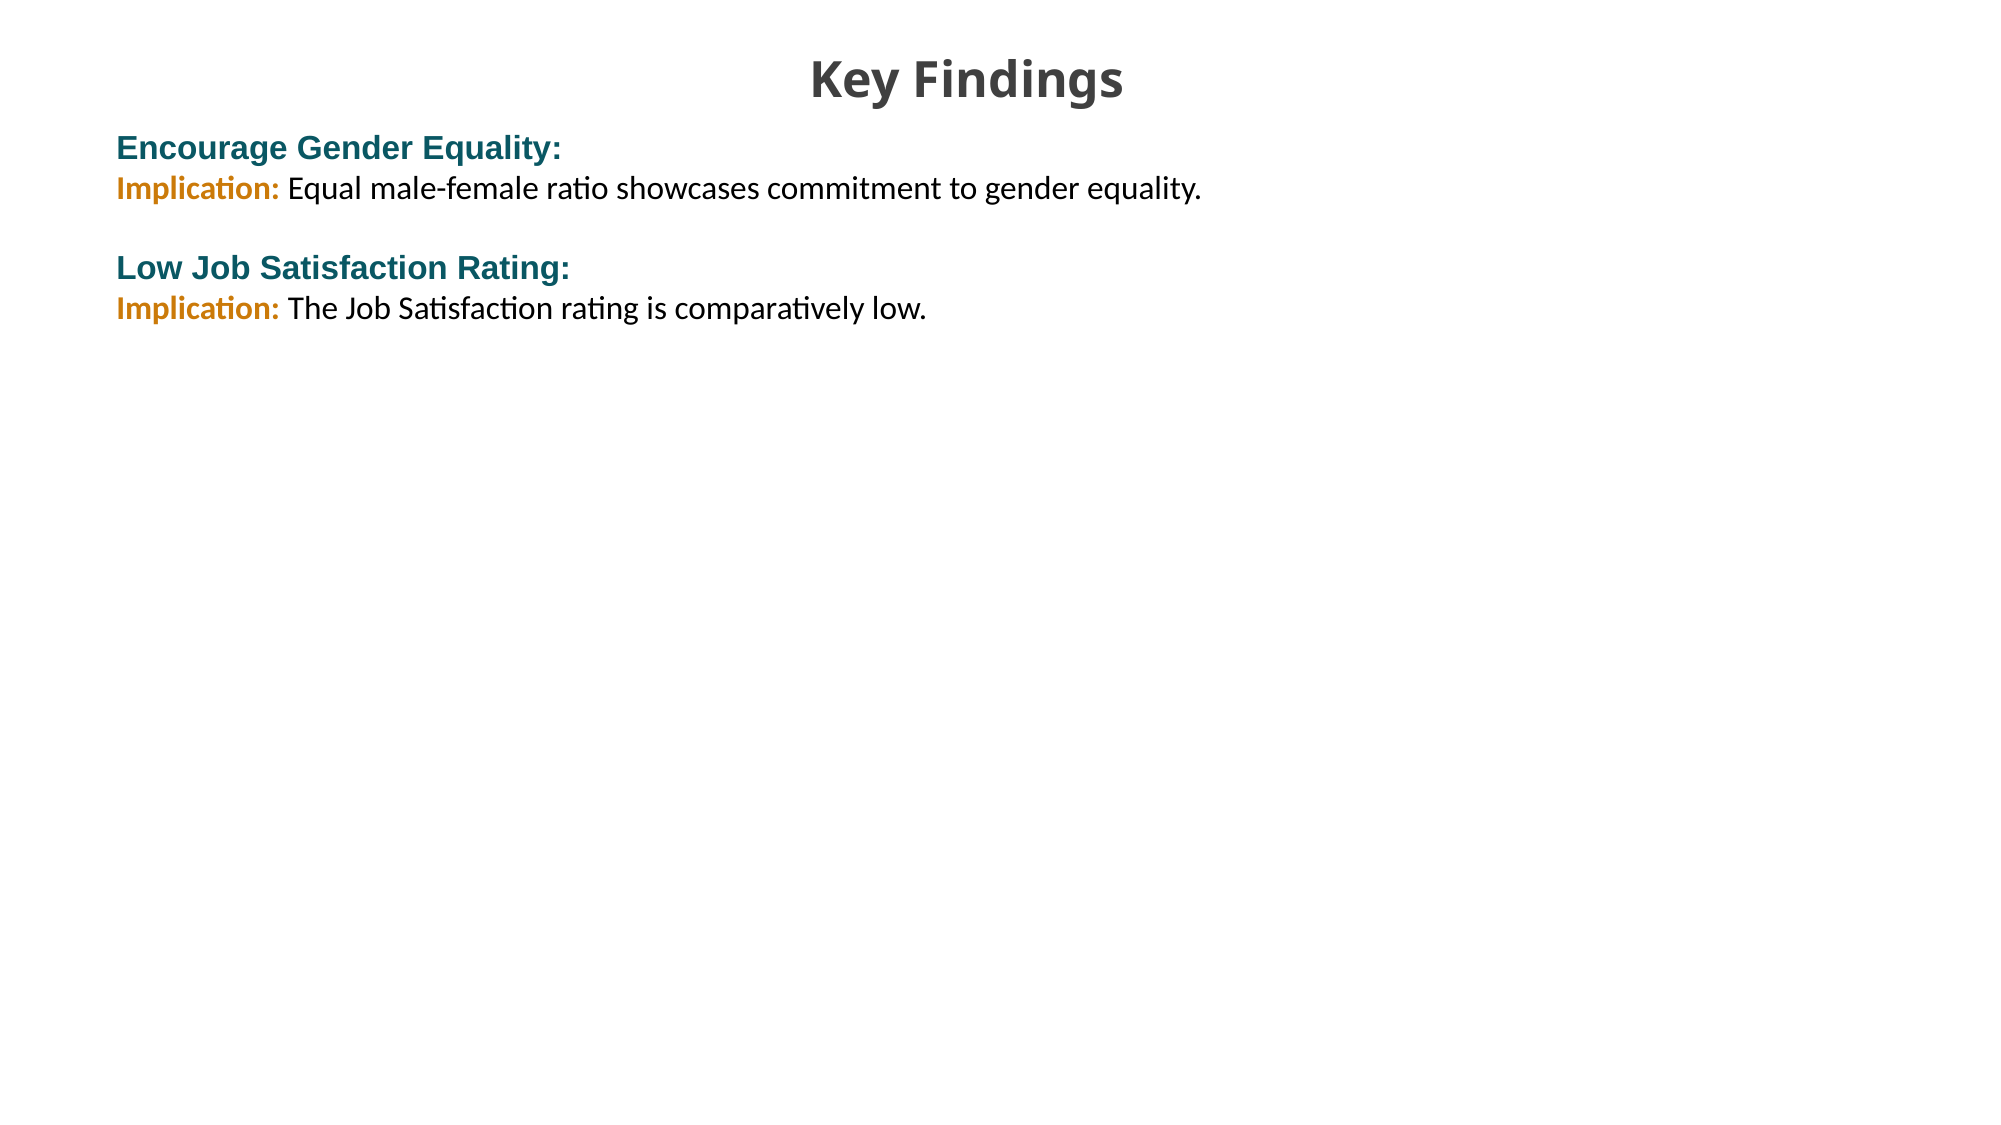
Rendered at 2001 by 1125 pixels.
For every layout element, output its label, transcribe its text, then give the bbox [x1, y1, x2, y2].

text_box Encourage Gender Equality: Implication: Equal male-female ratio showcases commitment to gender equality. Low Job Satisfaction Rating: Implication: The Job Satisfaction rating is comparatively low. [101, 118, 1890, 334]
text_box Key Findings [258, 39, 1676, 115]
